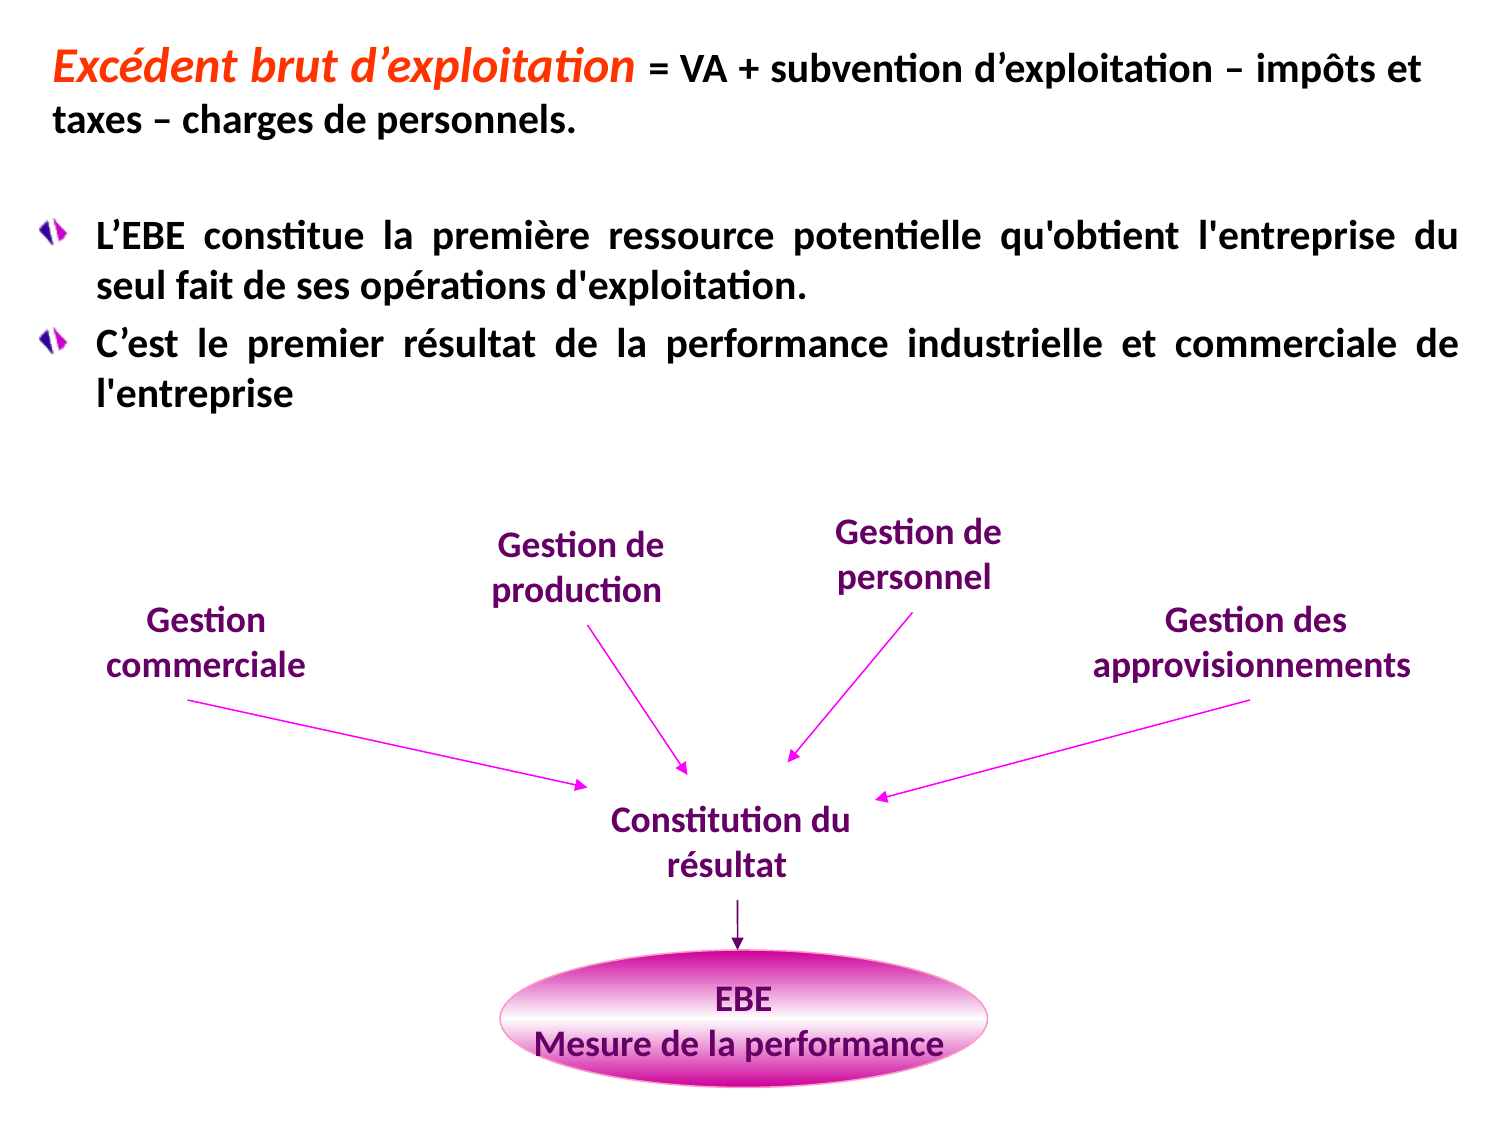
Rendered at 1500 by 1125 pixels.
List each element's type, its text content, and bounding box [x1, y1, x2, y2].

picture [39, 217, 69, 247]
picture [39, 326, 69, 356]
text_box L’EBE constitue la première ressource potentielle qu'obtient l'entreprise du seul fait de ses opérations d'exploitation. C’est le premier résultat de la performance industrielle et commerciale de l'entreprise [24, 200, 1475, 450]
text_box Excédent brut d’exploitation = VA + subvention d’exploitation – impôts et taxes – charges de personnels. [37, 24, 1438, 150]
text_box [37, 499, 1438, 1088]
